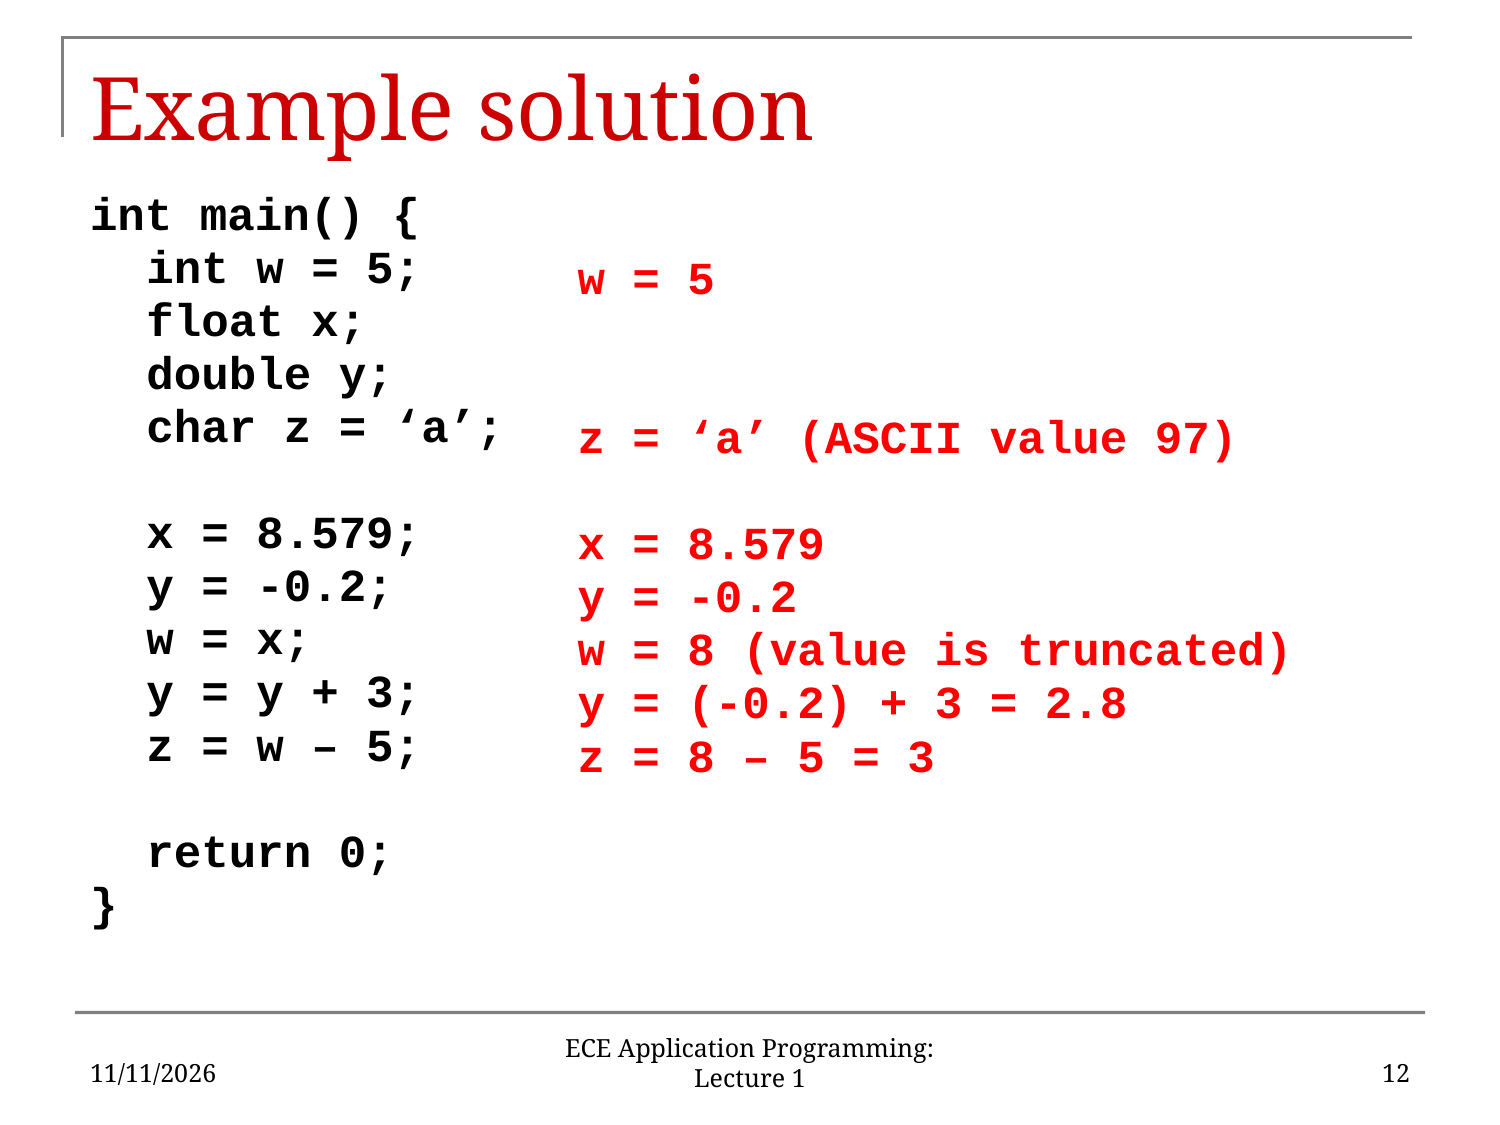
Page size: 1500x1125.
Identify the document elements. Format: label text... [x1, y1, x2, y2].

footer ECE Application Programming: Lecture 1 [512, 1024, 988, 1101]
list int main() { int w = 5; float x; double y; char z = ‘a’; x = 8.579; y = -0.2; w = x; y = y + 3; z = w – 5; return 0; } [75, 187, 562, 1006]
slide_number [74, 1023, 426, 1100]
title Example solution [75, 45, 1425, 163]
slide_number 12 [1074, 1023, 1426, 1100]
list w = 5 z = ‘a’ (ASCII value 97) x = 8.579 y = -0.2 w = 8 (value is truncated) y = (-0.2) + 3 = 2.8 z = 8 – 5 = 3 [562, 187, 1425, 1006]
